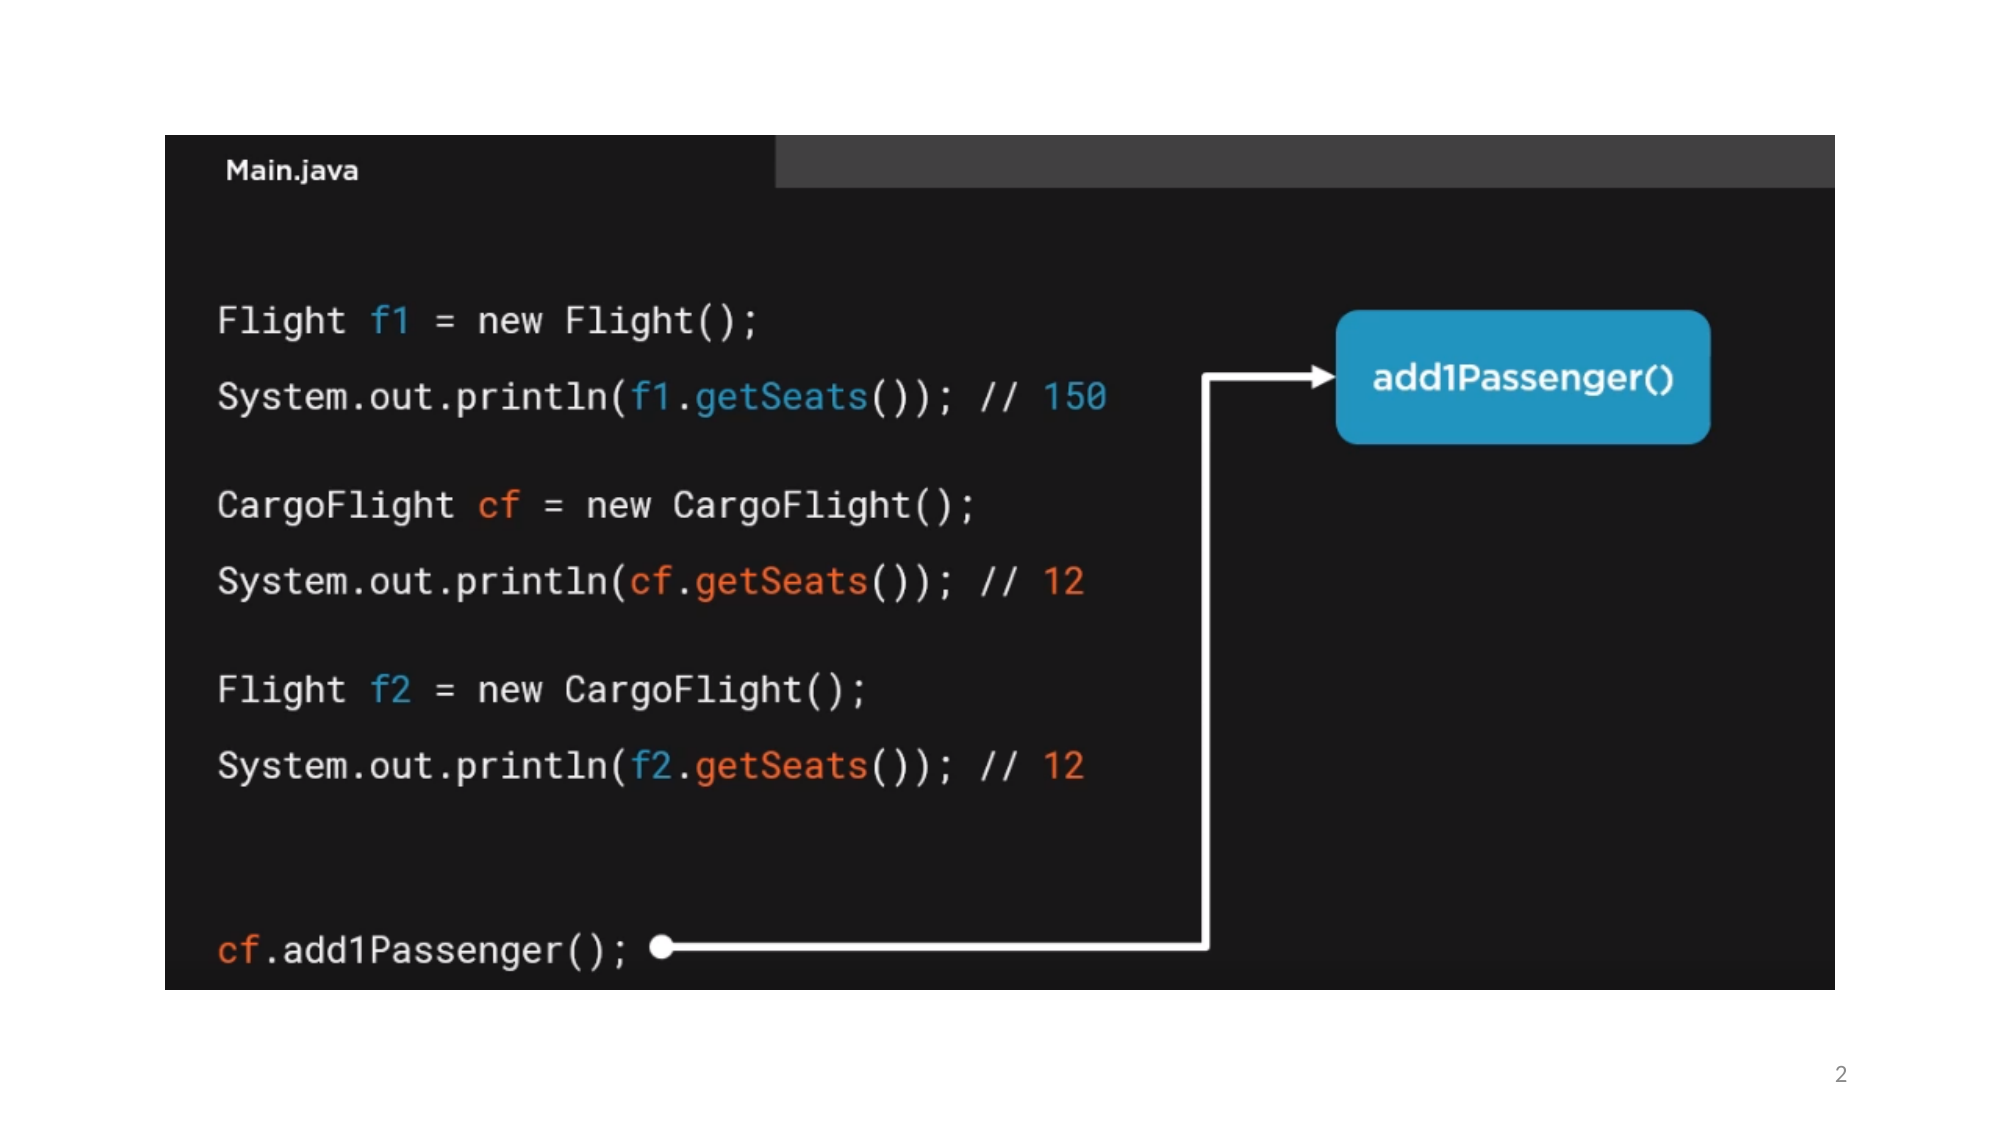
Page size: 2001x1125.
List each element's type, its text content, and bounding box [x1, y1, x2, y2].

picture [165, 135, 1835, 990]
slide_number 2 [1412, 1042, 1863, 1103]
